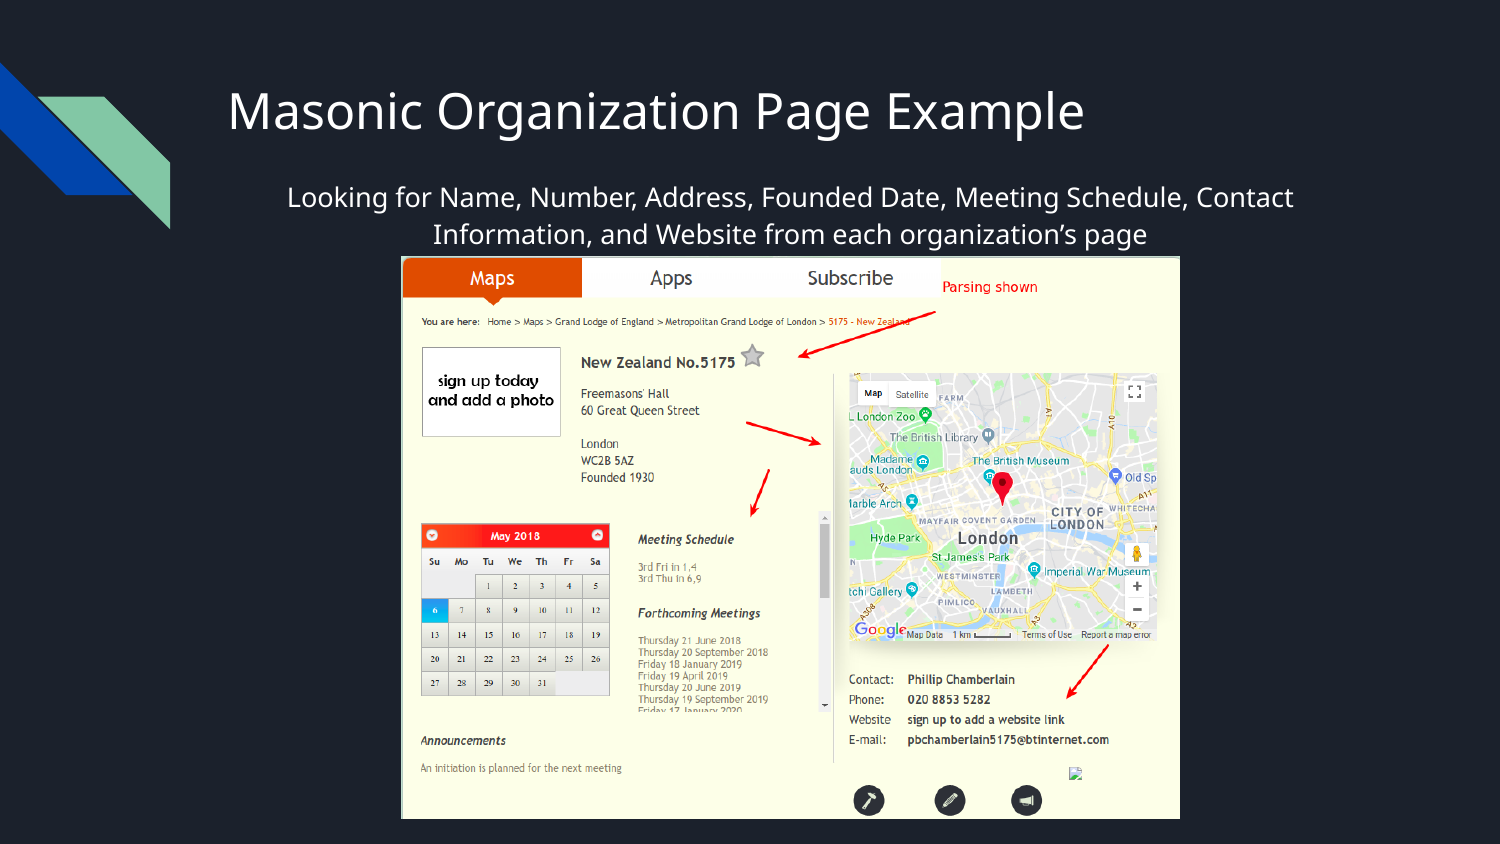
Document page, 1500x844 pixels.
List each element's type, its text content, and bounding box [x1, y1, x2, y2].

list Looking for Name, Number, Address, Founded Date, Meeting Schedule, Contact Information, and Website from each organization’s page [212, 160, 1368, 232]
picture [400, 256, 1180, 819]
title Masonic Organization Page Example [212, 64, 1368, 160]
